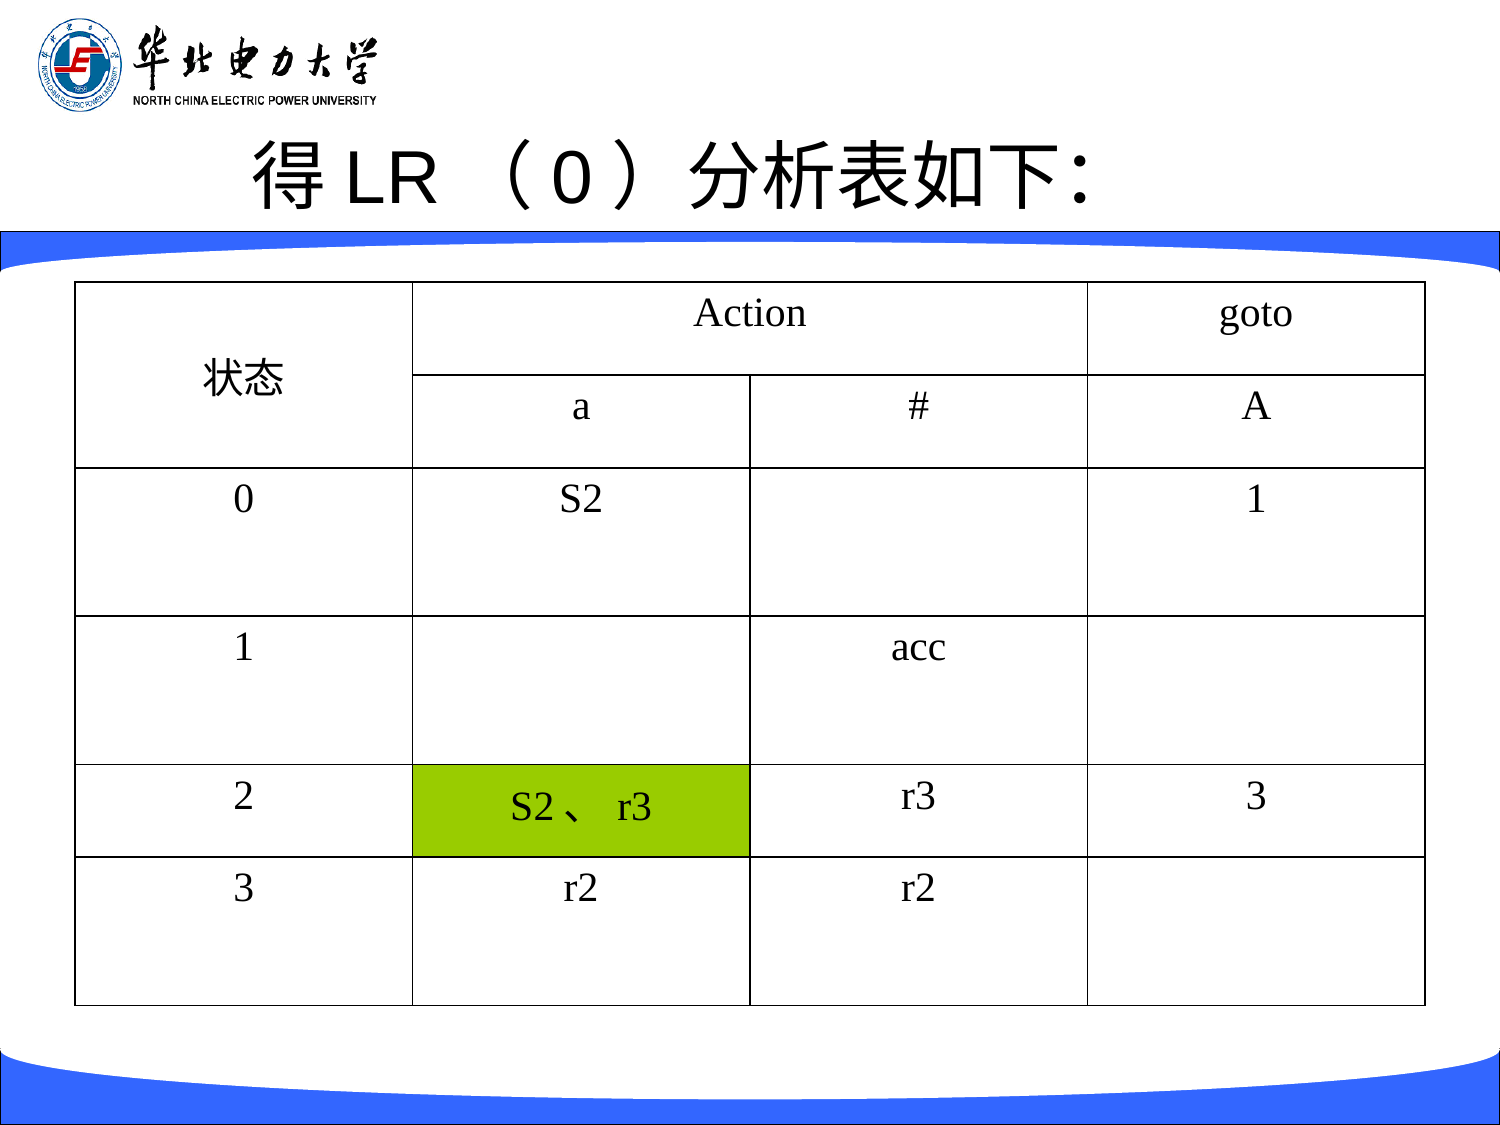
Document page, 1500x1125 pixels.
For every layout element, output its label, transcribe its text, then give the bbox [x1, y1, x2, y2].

table_cell 3 [1088, 765, 1424, 856]
table_cell S2、r3 [413, 765, 749, 856]
table_cell [1088, 858, 1424, 1005]
table_cell r2 [751, 858, 1087, 1005]
table_cell [1088, 617, 1424, 764]
table_cell r2 [413, 858, 749, 1005]
picture [0, 0, 414, 126]
table_header 状态 [76, 283, 412, 467]
table_cell # [751, 376, 1087, 467]
title 得LR（0）分析表如下： [75, 113, 1313, 233]
table_header Action [413, 283, 1087, 374]
table_cell r3 [751, 765, 1087, 856]
table_cell 1 [76, 617, 412, 764]
table_cell 0 [76, 469, 412, 615]
table_cell a [413, 376, 749, 467]
table_cell S2 [413, 469, 749, 615]
table_header goto [1088, 283, 1424, 374]
table_cell acc [751, 617, 1087, 764]
table_cell A [1088, 376, 1424, 467]
table_cell 2 [76, 765, 412, 856]
table_cell 1 [1088, 469, 1424, 615]
table_cell [413, 617, 749, 764]
table_cell [751, 469, 1087, 615]
table_cell 3 [76, 858, 412, 1005]
